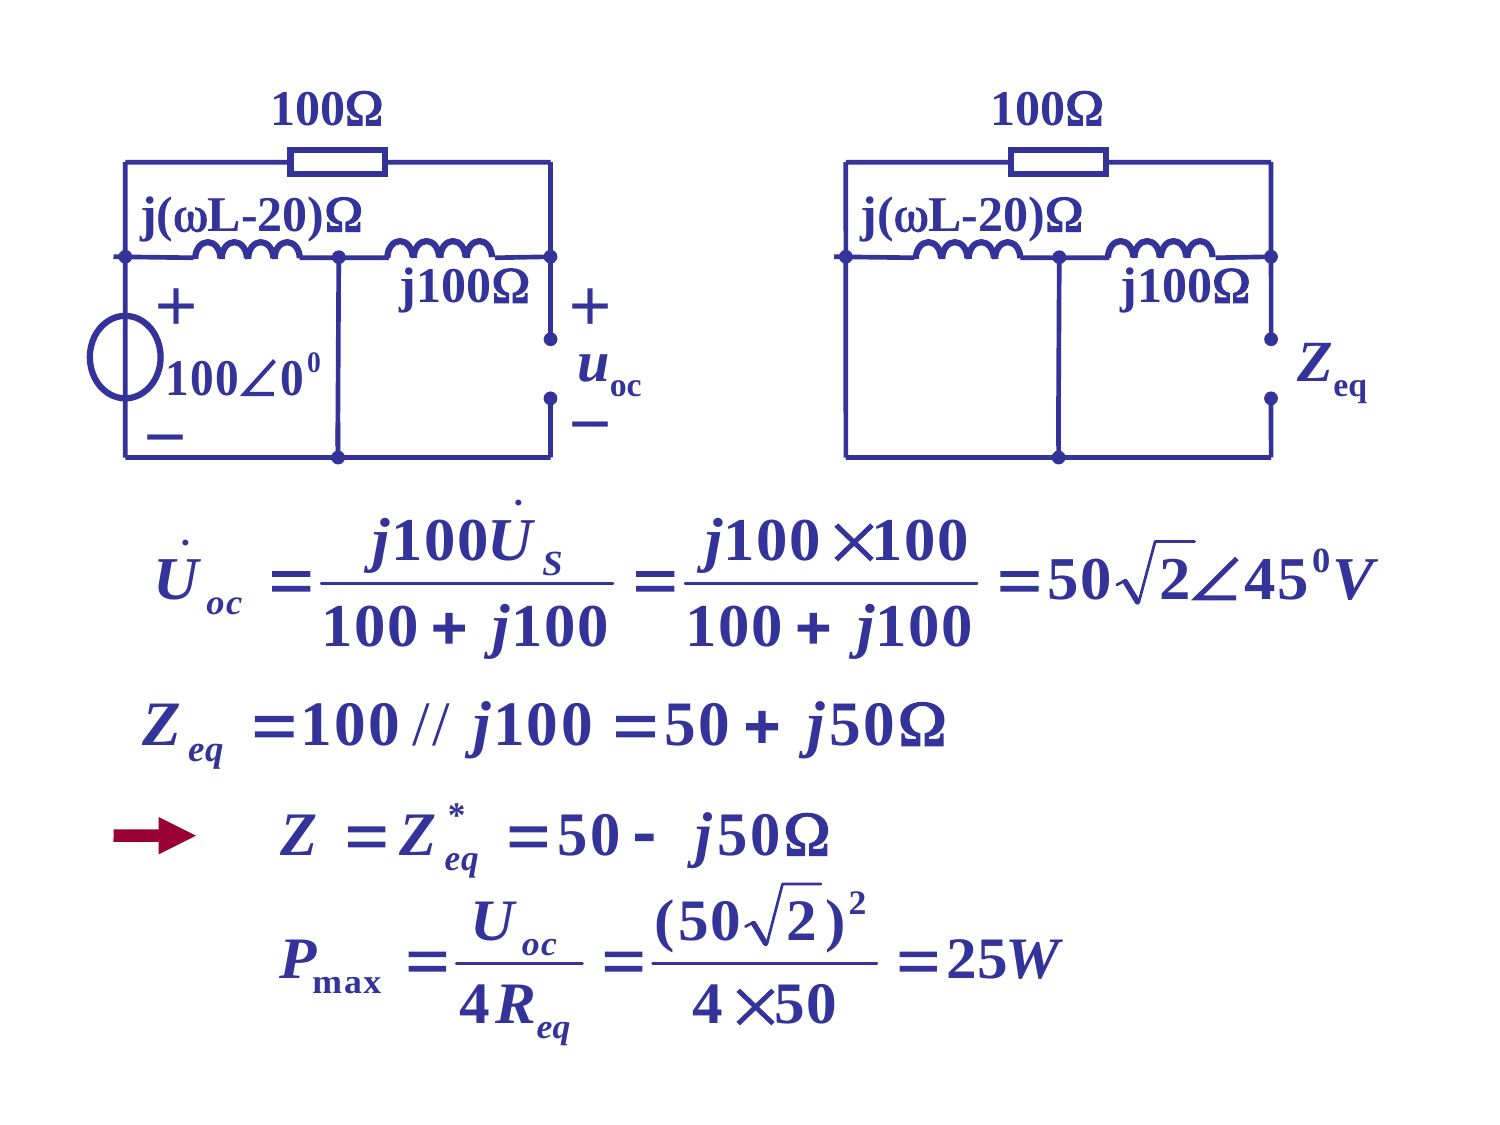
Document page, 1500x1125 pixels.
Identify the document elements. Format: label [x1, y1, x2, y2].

text_box [267, 871, 1082, 1055]
text_box [89, 67, 705, 474]
text_box [148, 492, 1395, 668]
text_box [834, 67, 1425, 462]
text_box [113, 829, 197, 842]
text_box [267, 788, 847, 871]
text_box [128, 681, 961, 780]
